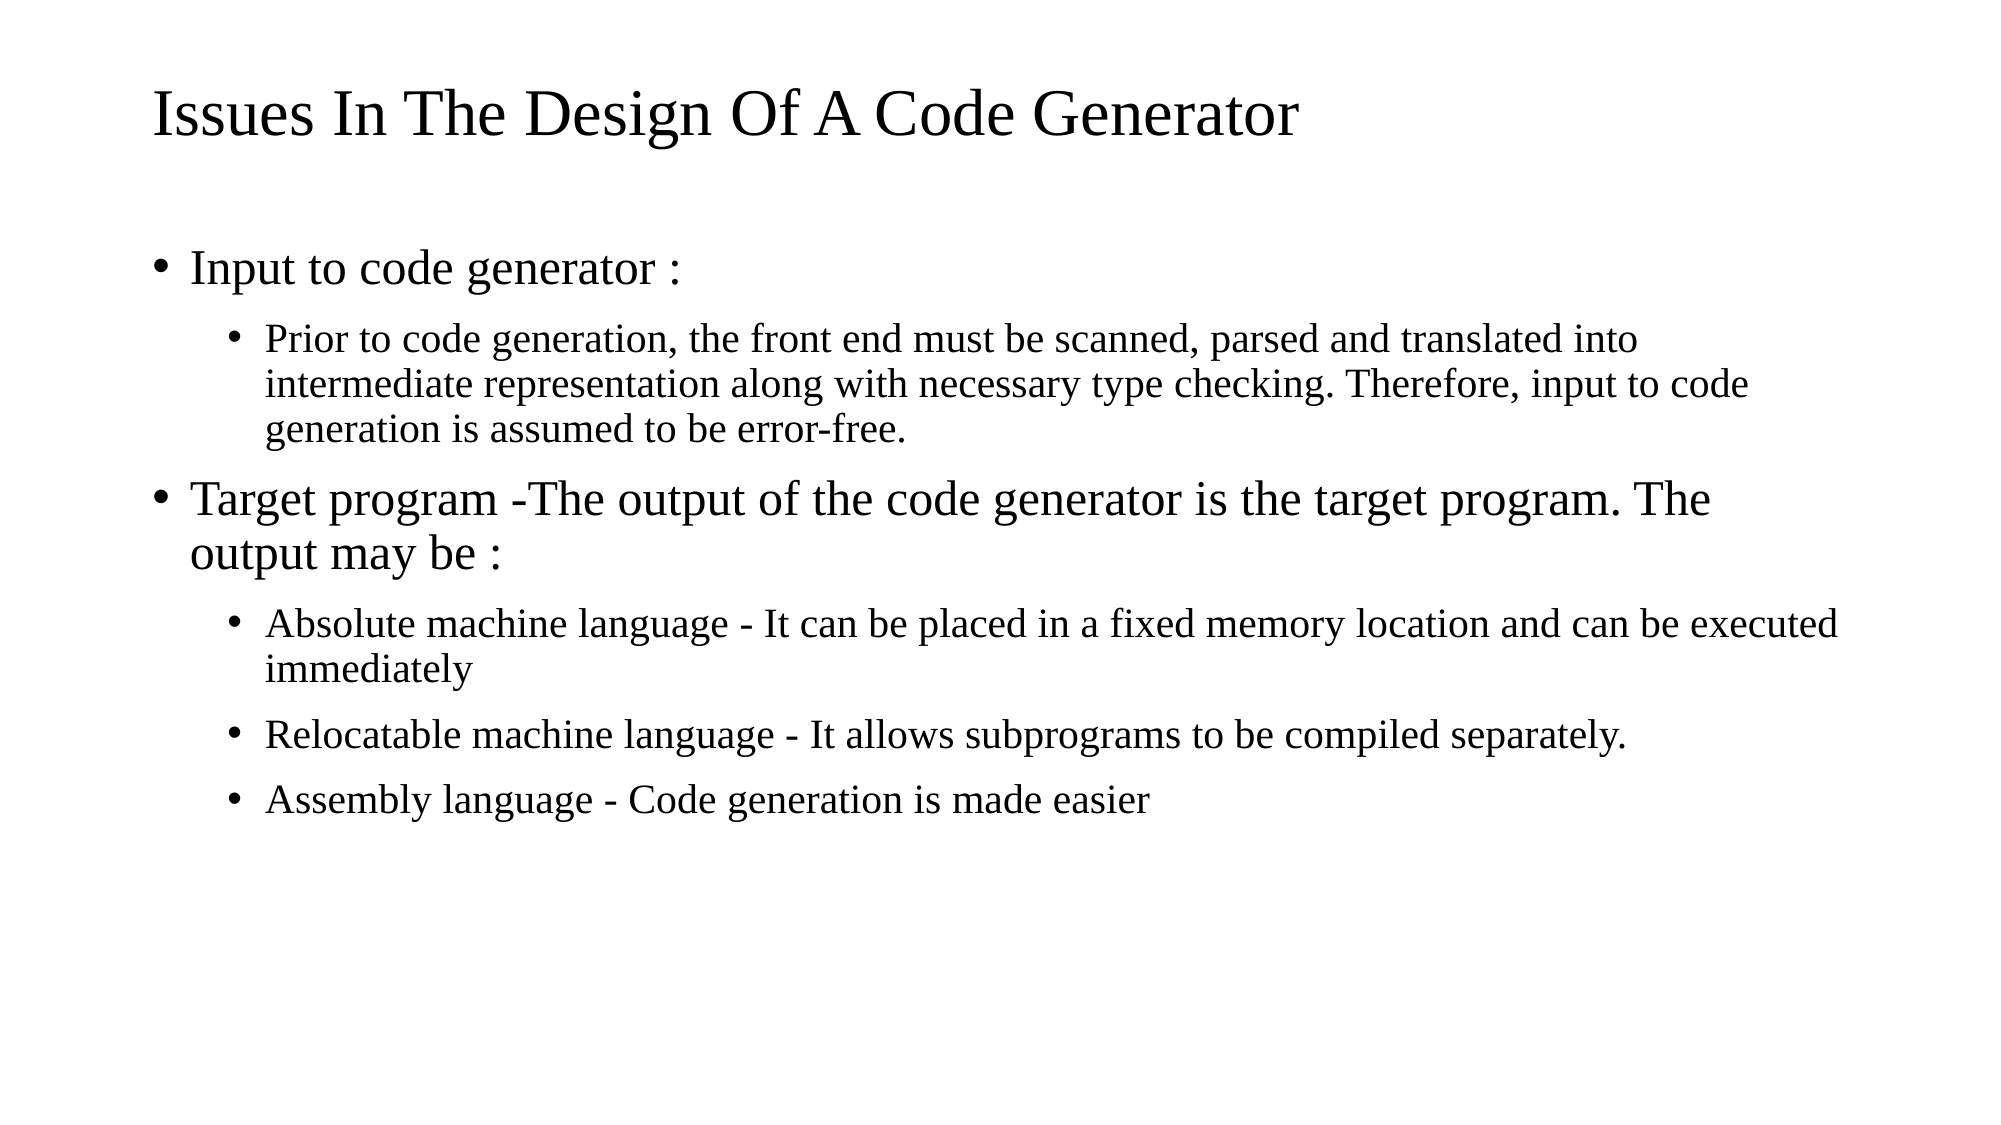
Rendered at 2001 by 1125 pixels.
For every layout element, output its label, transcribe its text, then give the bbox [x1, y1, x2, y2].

list Input to code generator : Prior to code generation, the front end must be scanned, parsed and translated into intermediate representation along with necessary type checking. Therefore, input to code generation is assumed to be error-free. Target program -The output of the code generator is the target program. The output may be : Absolute machine language - It can be placed in a fixed memory location and can be executed immediately Relocatable machine language - It allows subprograms to be compiled separately. Assembly language - Code generation is made easier [137, 233, 1863, 948]
title Issues In The Design Of A Code Generator [137, 59, 1863, 167]
